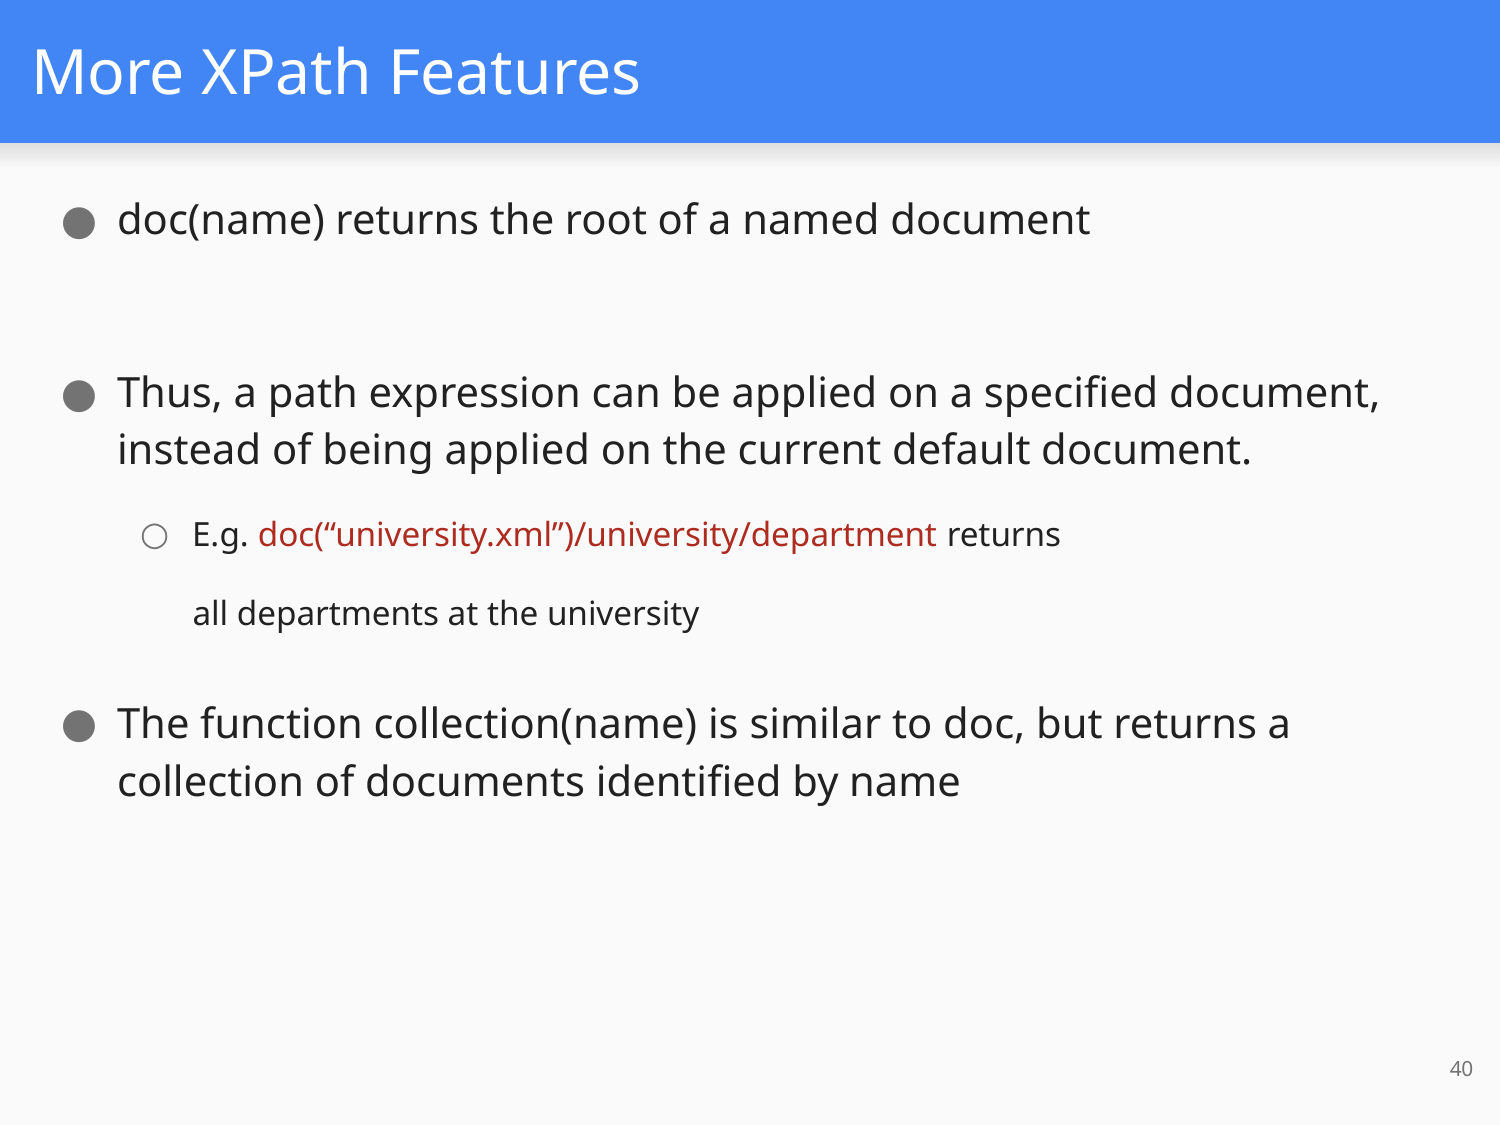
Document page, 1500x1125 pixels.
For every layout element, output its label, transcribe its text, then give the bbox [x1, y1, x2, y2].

title More XPath Features [16, 3, 1464, 136]
text_box doc(name) returns the root of a named document Thus, a path expression can be applied on a specified document, instead of being applied on the current default document. E.g. doc(“university.xml”)/university/department returns all departments at the university The function collection(name) is similar to doc, but returns a collection of documents identified by name [45, 170, 1435, 1071]
slide_number 40 [1398, 1027, 1489, 1114]
